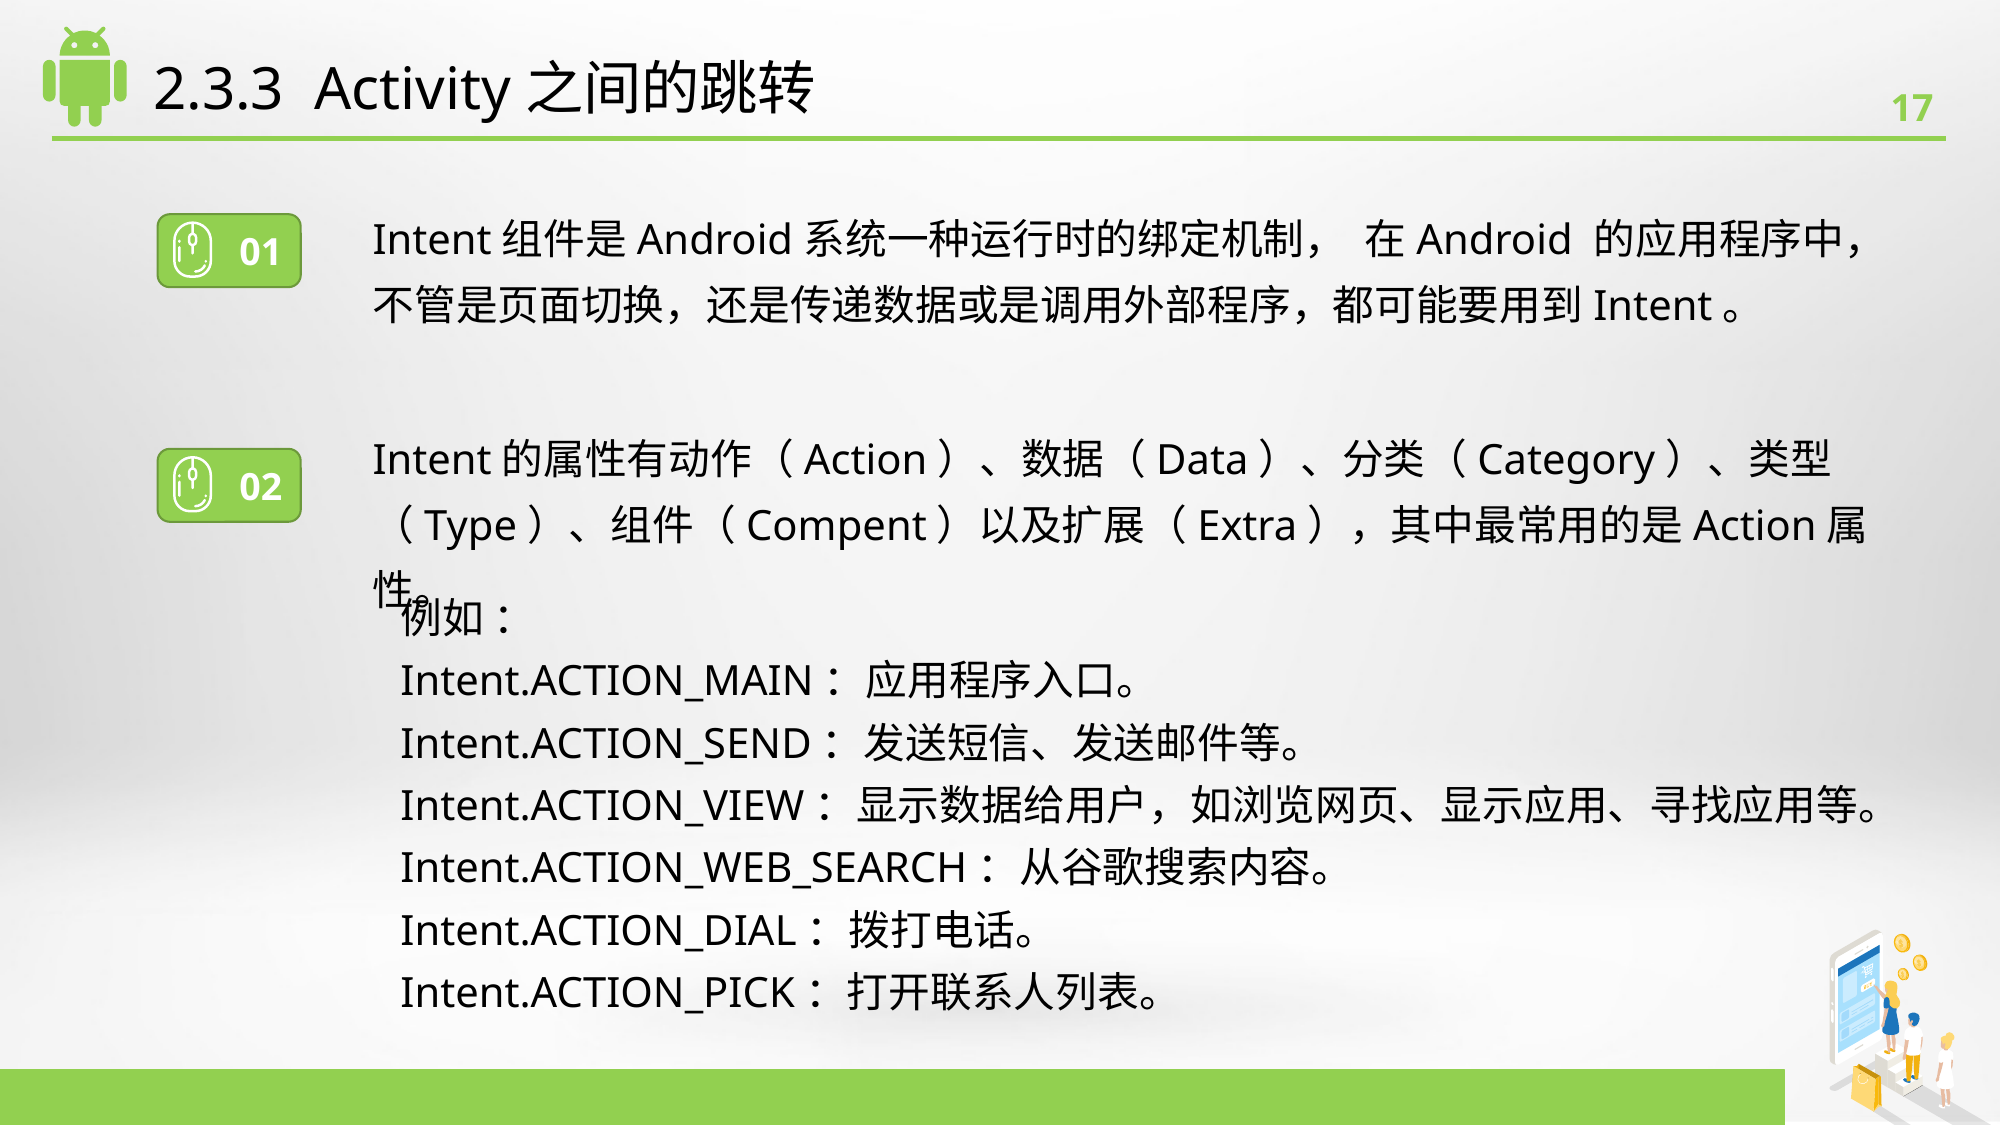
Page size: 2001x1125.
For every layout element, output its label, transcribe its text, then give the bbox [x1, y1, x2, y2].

text_box Intent组件是Android系统一种运行时的绑定机制， 在Android 的应用程序中，不管是页面切换，还是传递数据或是调用外部程序，都可能要用到Intent。 Intent的属性有动作（Action）、数据（Data）、分类（Category）、类型（Type）、组件（Compent）以及扩展（Extra），其中最常用的是Action属性。 [357, 190, 1917, 621]
text_box 02 [156, 447, 302, 523]
text_box 01 [156, 213, 302, 289]
text_box 例如 ： Intent.ACTION_MAIN：应用程序入口。 Intent.ACTION_SEND：发送短信、发送邮件等。 Intent.ACTION_VIEW：显示数据给用户，如浏览网页、显示应用、寻找应用等。 Intent.ACTION_WEB_SEARCH：从谷歌搜索内容。 Intent.ACTION_DIAL：拨打电话。 Intent.ACTION_PICK：打开联系人列表。 [385, 571, 1945, 1024]
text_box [1828, 929, 1996, 1125]
picture [0, 0, 2000, 1125]
text_box [0, 1069, 1784, 1125]
text_box [173, 221, 213, 278]
title 2.3.3 Activity之间的跳转 [138, 46, 1833, 135]
text_box [173, 456, 213, 513]
